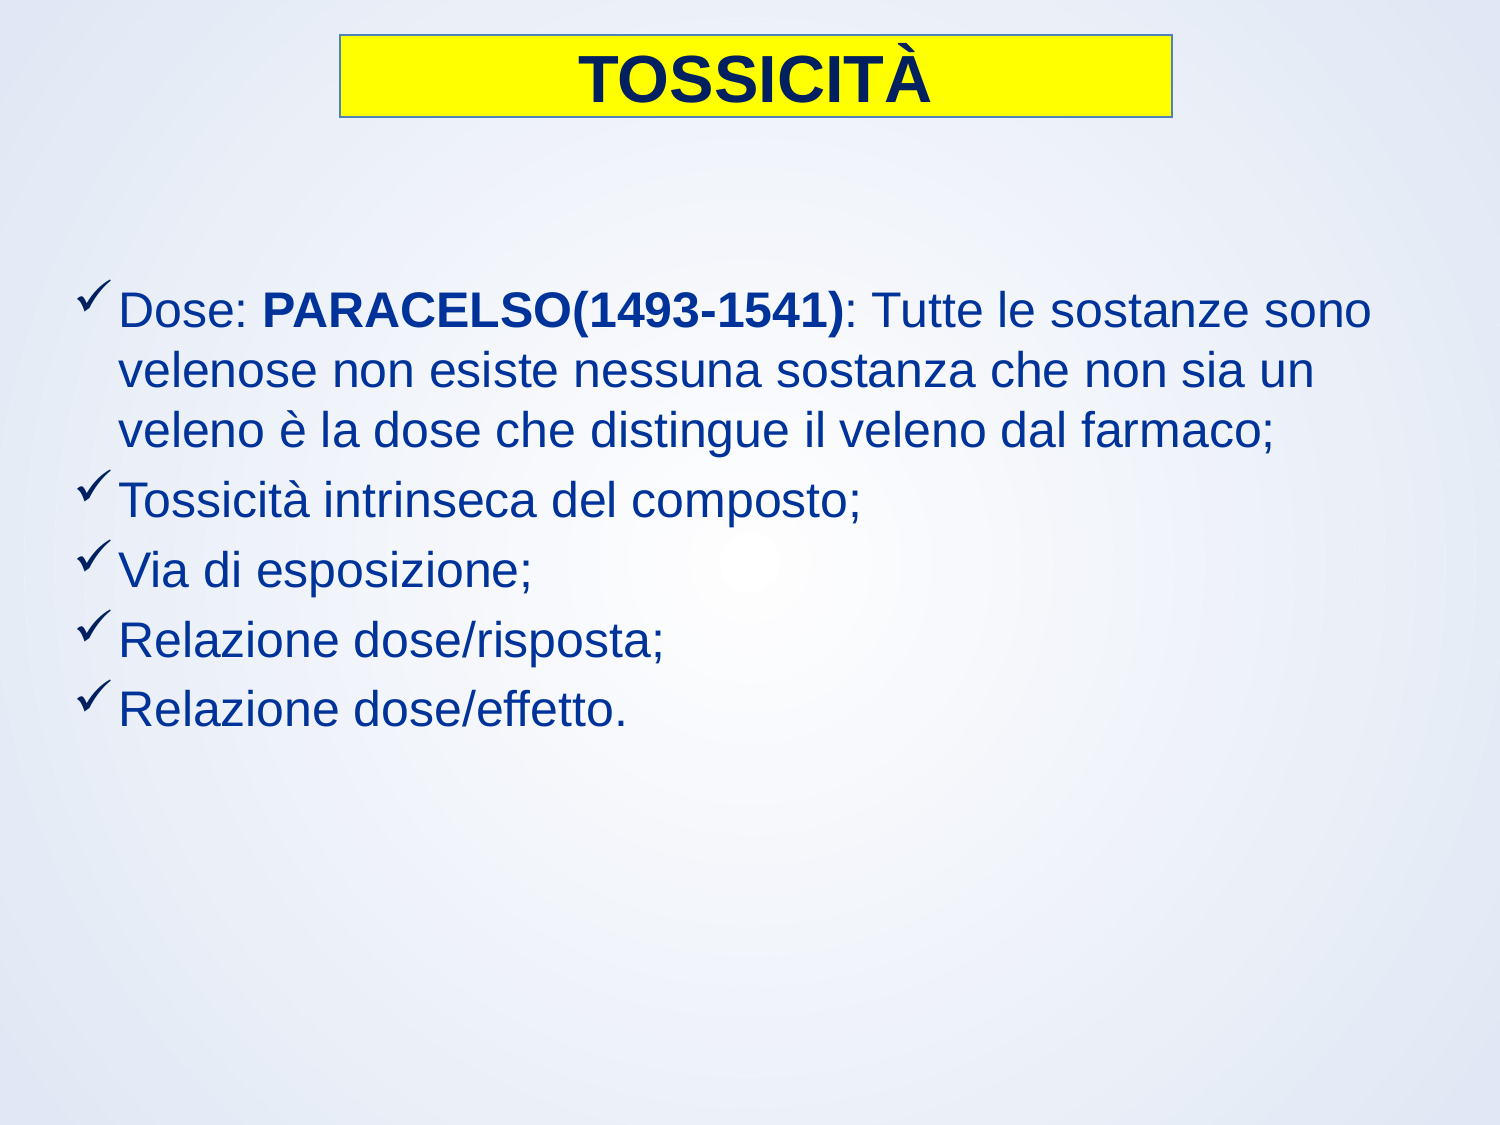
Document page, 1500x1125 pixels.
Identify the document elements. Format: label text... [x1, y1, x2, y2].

title TOSSICITÀ [339, 34, 1173, 118]
list Dose: PARACELSO(1493-1541): Tutte le sostanze sono velenose non esiste nessuna sostanza che non sia un veleno è la dose che distingue il veleno dal farmaco; Tossicità intrinseca del composto; Via di esposizione; Relazione dose/risposta; Relazione dose/effetto. [58, 269, 1421, 1013]
